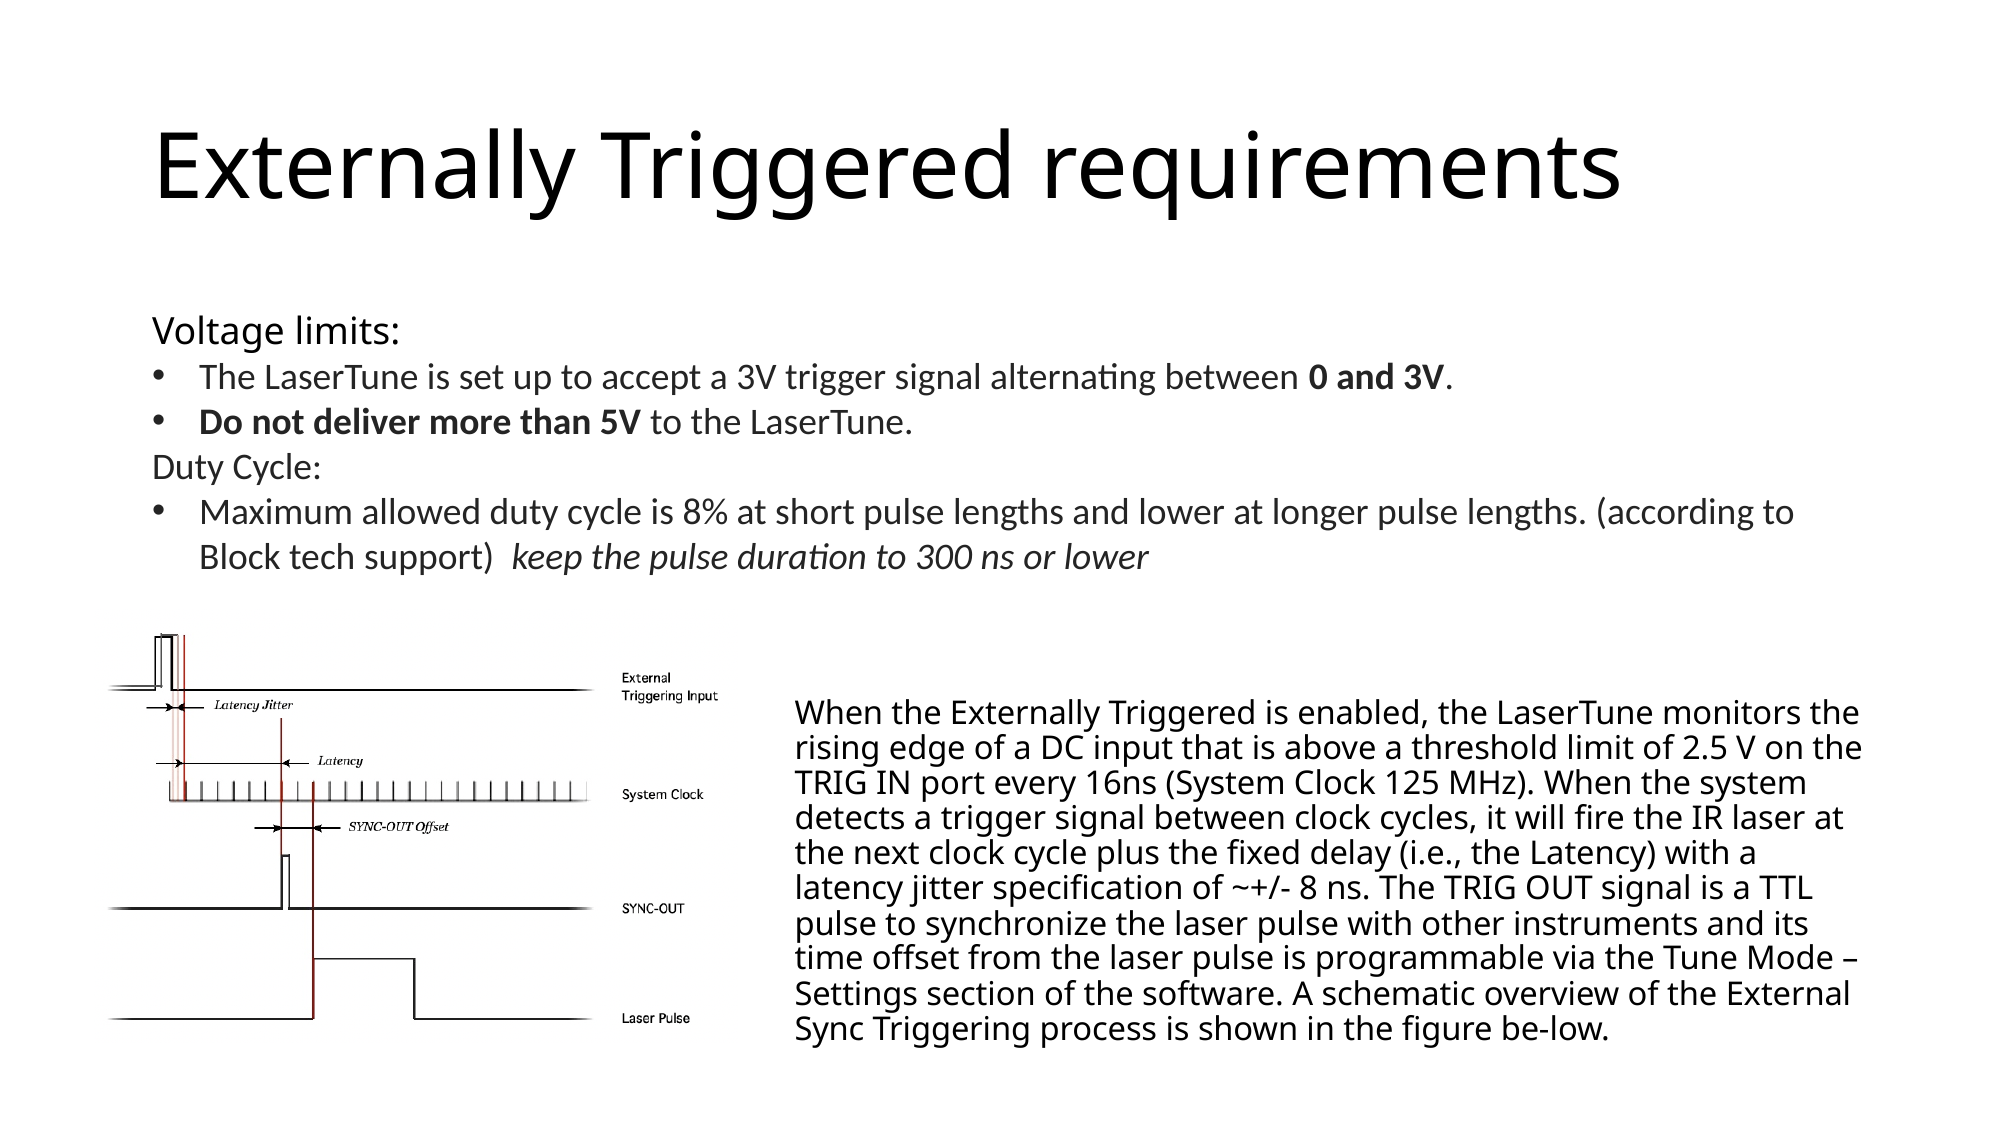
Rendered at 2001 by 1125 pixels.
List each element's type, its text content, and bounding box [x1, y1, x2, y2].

list When the Externally Triggered is enabled, the LaserTune monitors the rising edge of a DC input that is above a threshold limit of 2.5 V on the TRIG IN port every 16ns (System Clock 125 MHz). When the system detects a trigger signal between clock cycles, it will fire the IR laser at the next clock cycle plus the fixed delay (i.e., the Latency) with a latency jitter specification of ~+/- 8 ns. The TRIG OUT signal is a TTL pulse to synchronize the laser pulse with other instruments and its time offset from the laser pulse is programmable via the Tune Mode – Settings section of the software. A schematic overview of the External Sync Triggering process is shown in the figure be-low. [779, 688, 1886, 1066]
title Externally Triggered requirements [137, 59, 1863, 278]
text_box Voltage limits: The LaserTune is set up to accept a 3V trigger signal alternating between 0 and 3V. Do not deliver more than 5V to the LaserTune. Duty Cycle: Maximum allowed duty cycle is 8% at short pulse lengths and lower at longer pulse lengths. (according to Block tech support) keep the pulse duration to 300 ns or lower [137, 299, 1863, 585]
picture [93, 608, 738, 1044]
